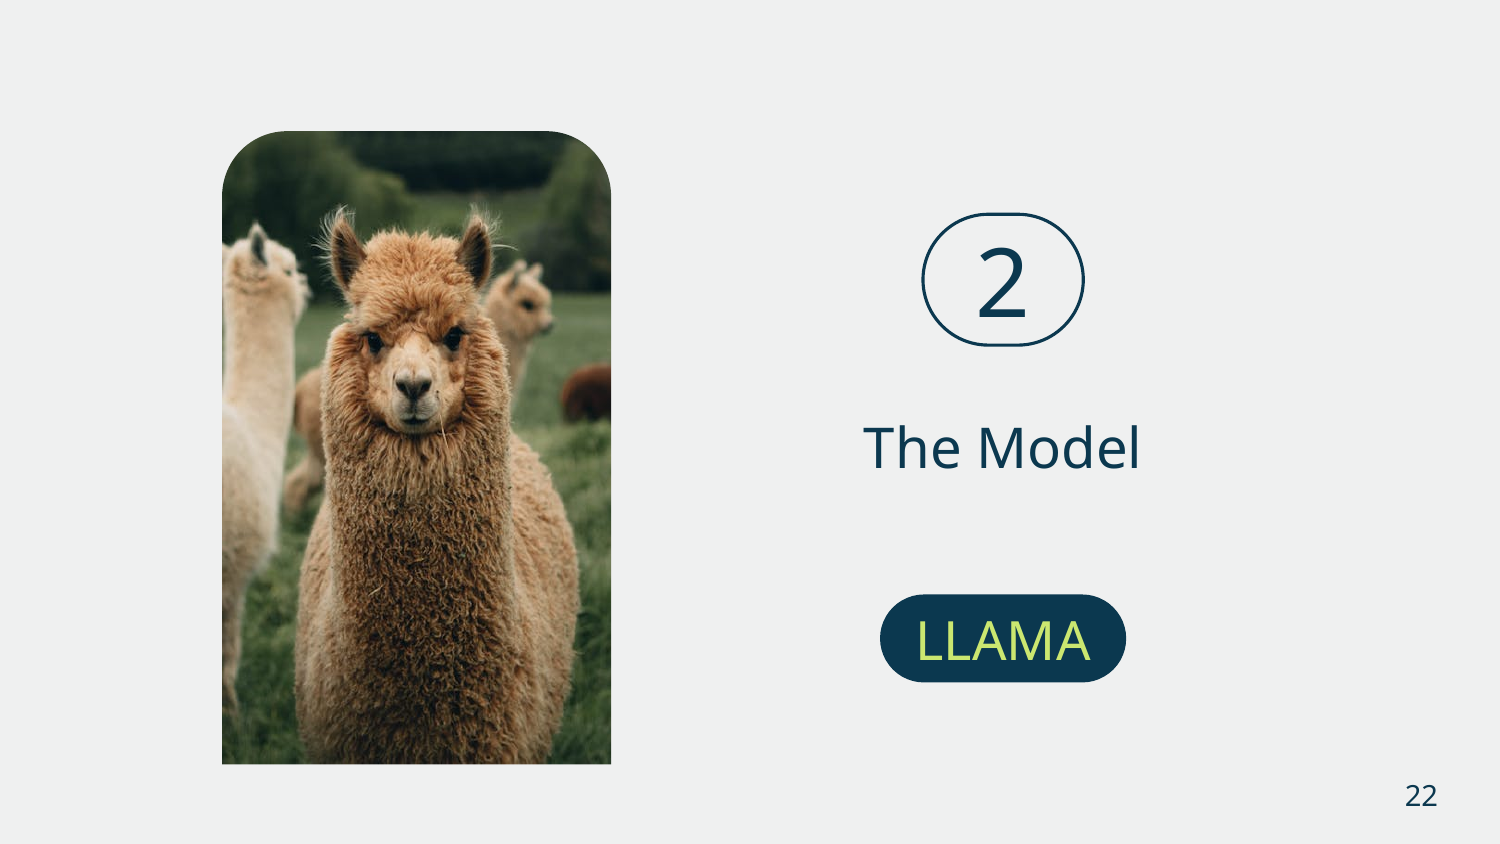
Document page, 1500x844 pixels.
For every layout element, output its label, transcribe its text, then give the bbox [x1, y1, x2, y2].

picture [221, 130, 612, 765]
title The Model [730, 397, 1277, 499]
text_box LLAMA [880, 594, 1127, 683]
slide_number ‹#› [1389, 764, 1480, 830]
text_box 2 [922, 214, 1084, 346]
